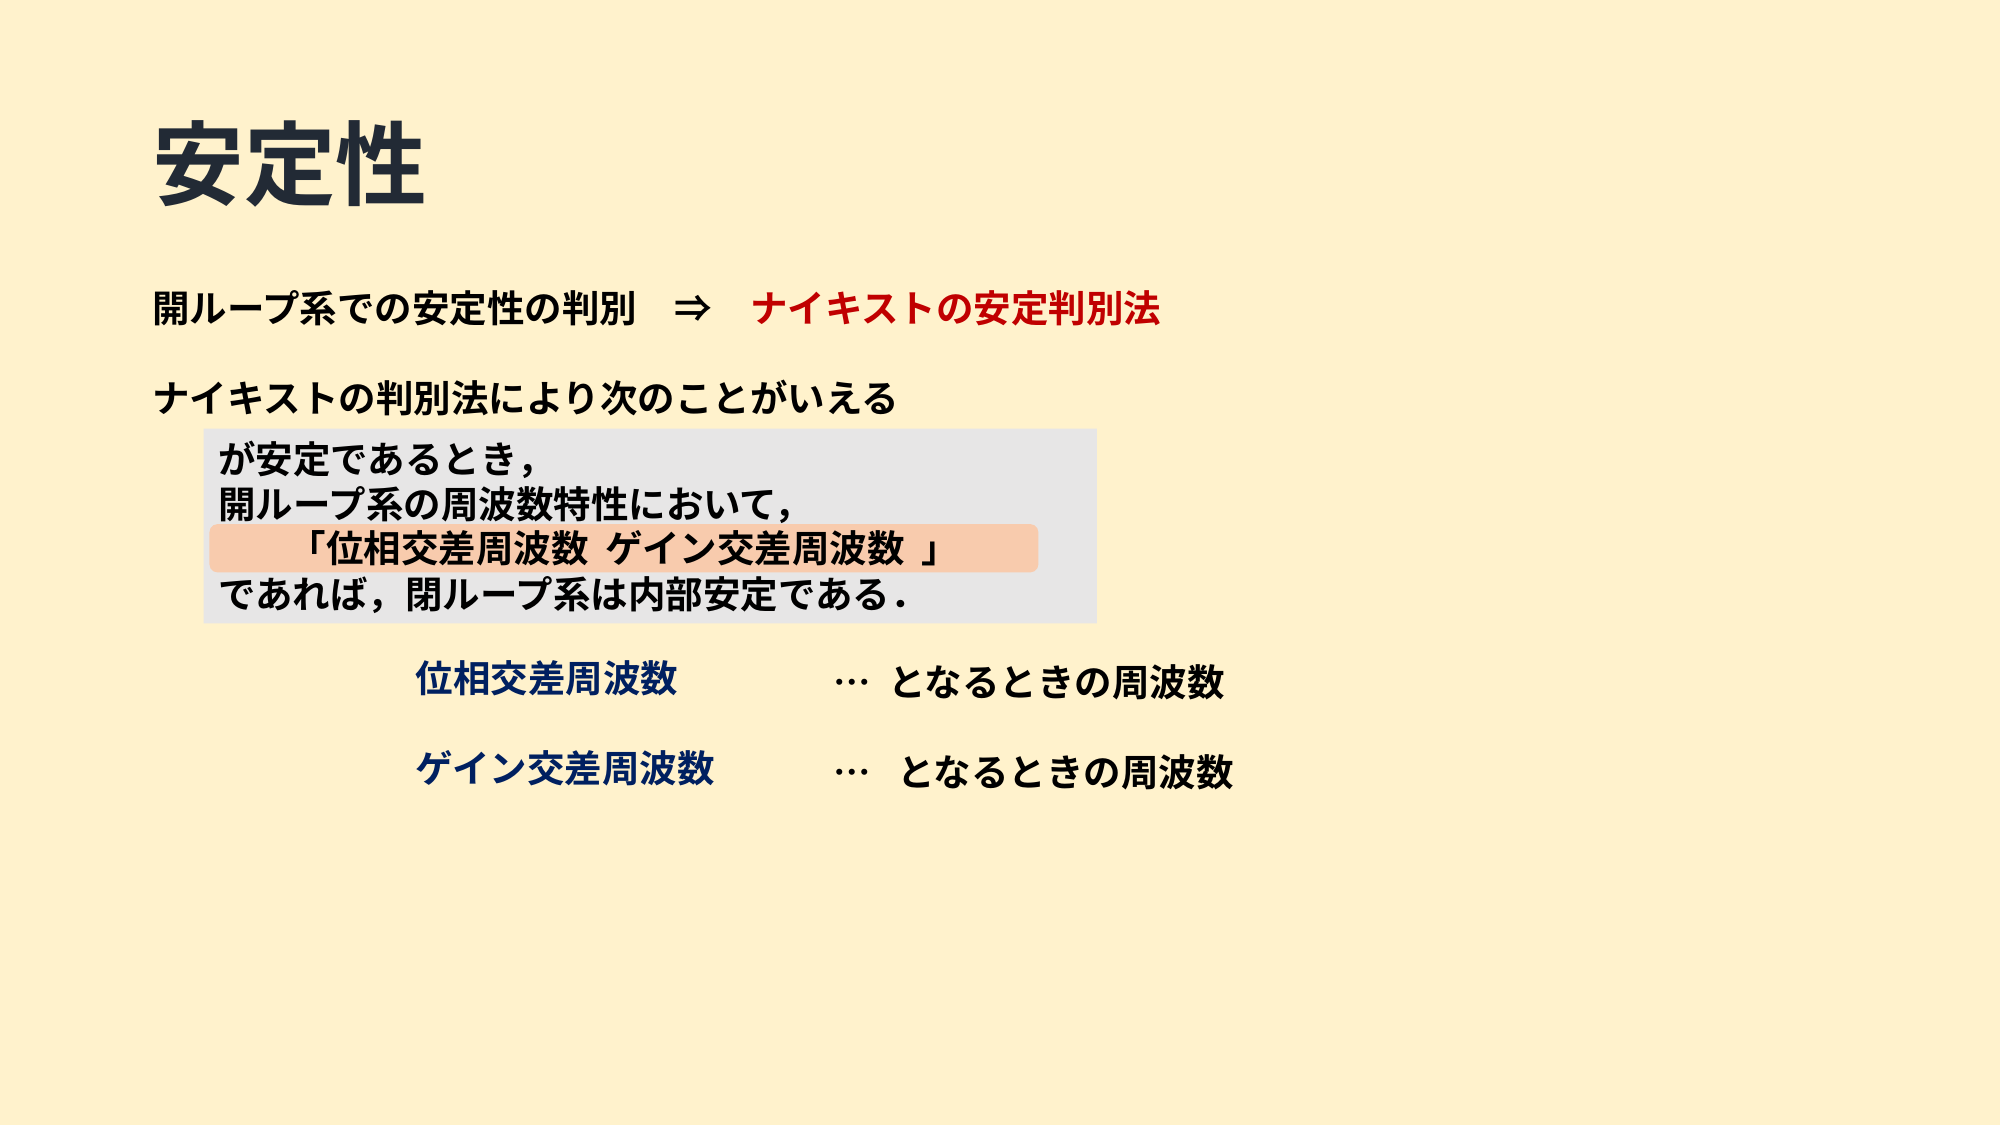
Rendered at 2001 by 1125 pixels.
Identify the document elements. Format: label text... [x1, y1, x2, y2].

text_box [137, 277, 1863, 807]
title 安定性 [137, 59, 1863, 277]
